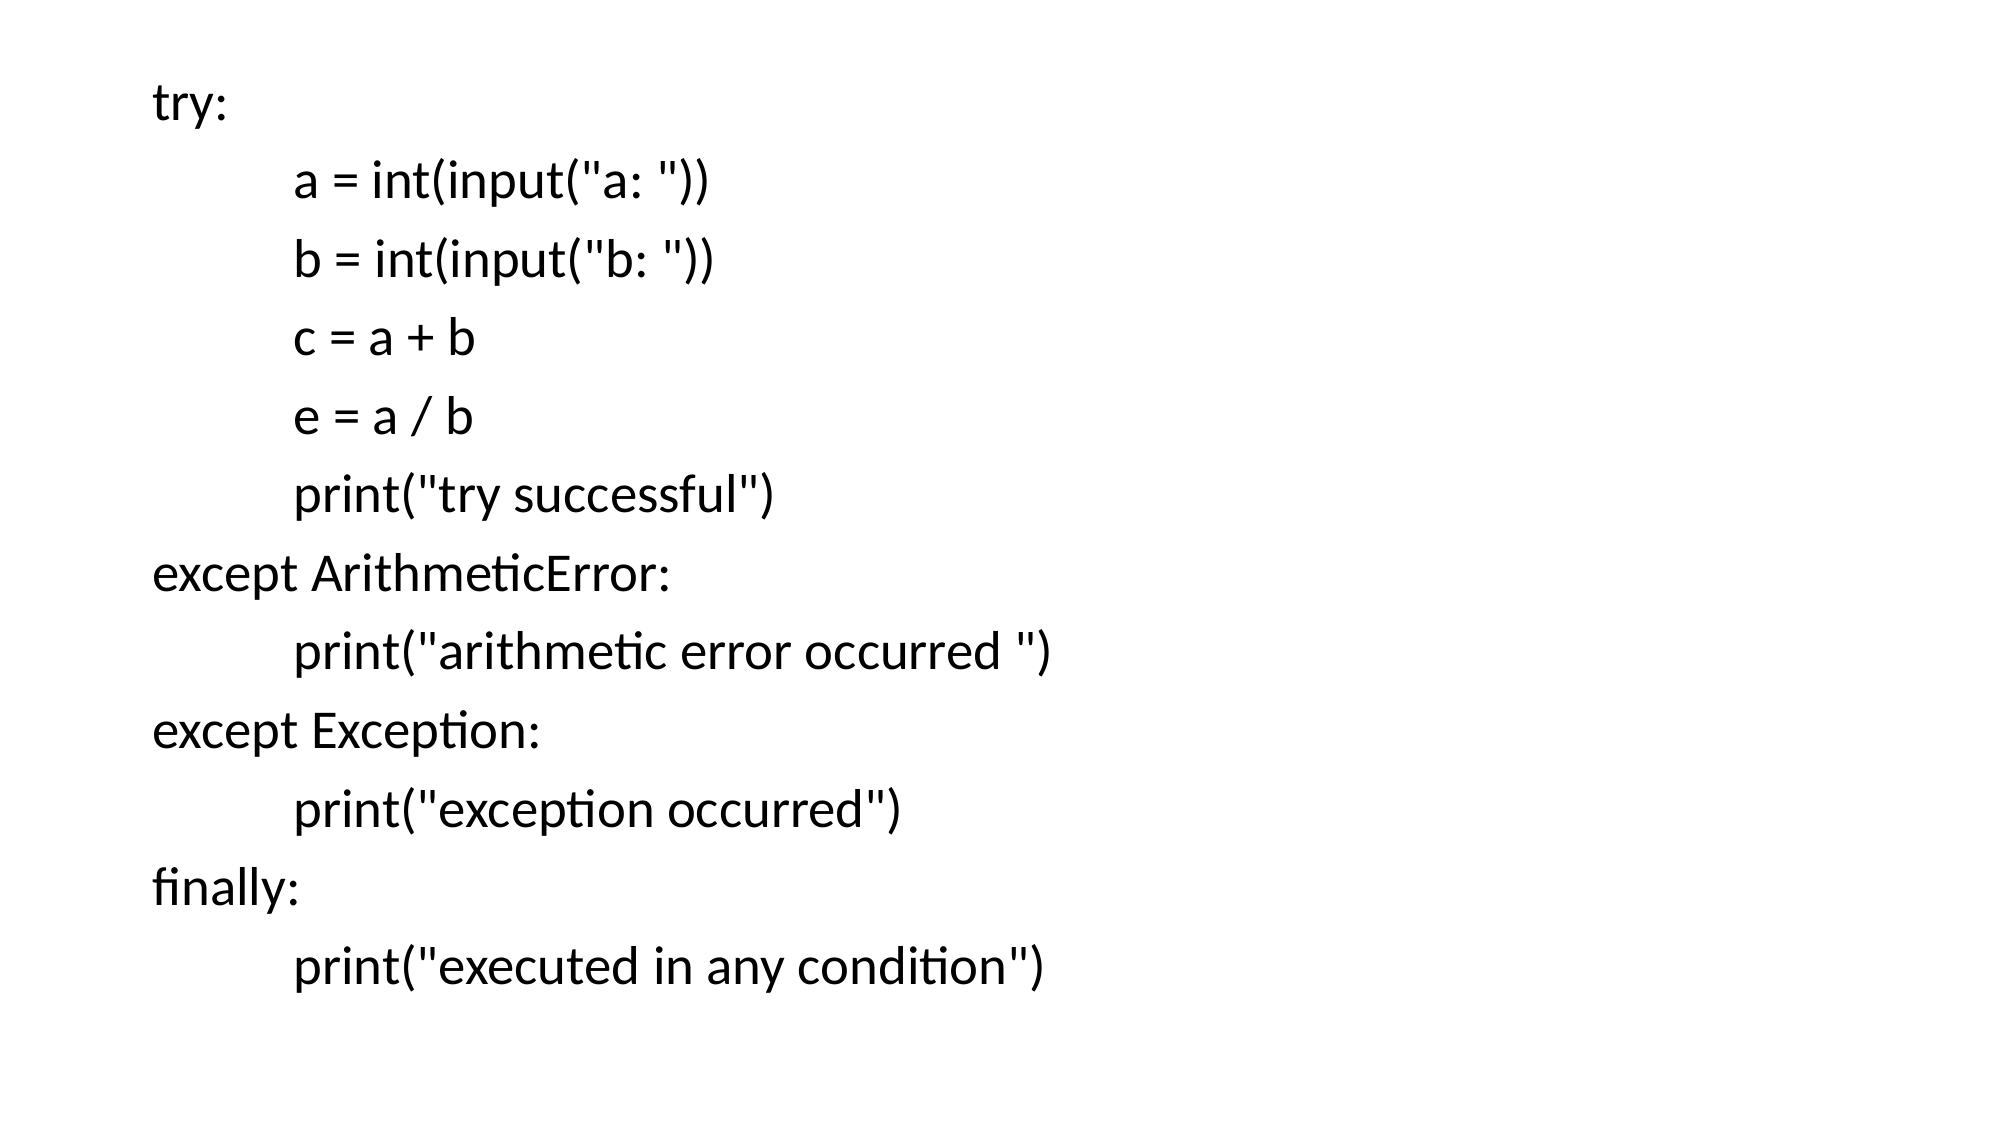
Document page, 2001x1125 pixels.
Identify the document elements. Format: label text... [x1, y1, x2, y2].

list try: a = int(input("a: ")) b = int(input("b: ")) c = a + b e = a / b print("try successful") except ArithmeticError: print("arithmetic error occurred ") except Exception: print("exception occurred") finally: print("executed in any condition") [137, 65, 1863, 1014]
